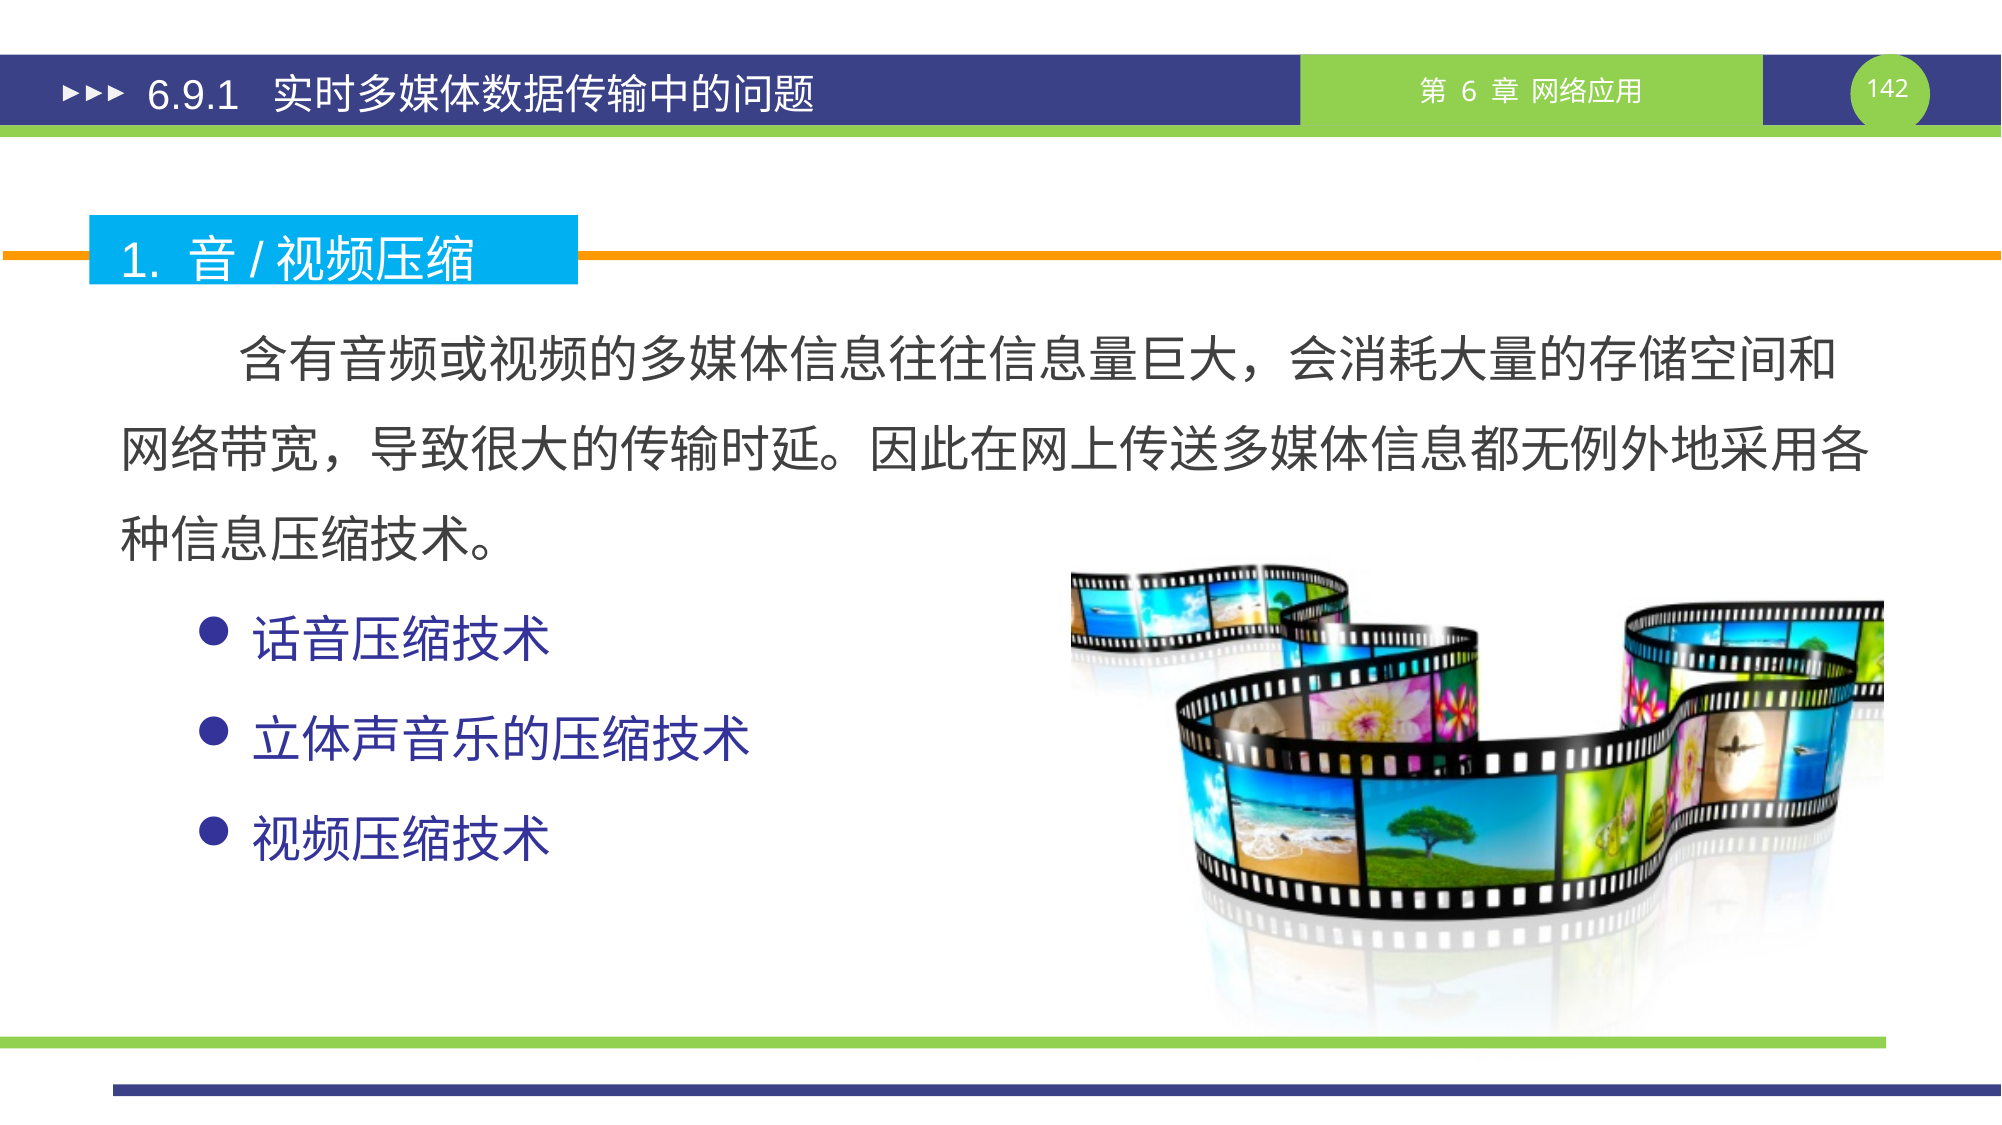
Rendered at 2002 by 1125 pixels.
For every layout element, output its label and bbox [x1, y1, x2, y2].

text_box [111, 1082, 1071, 1098]
text_box [1884, 1082, 2001, 1098]
text_box [1884, 1034, 1888, 1050]
title [127, 57, 1003, 129]
text_box [2, 213, 100, 287]
text_box [0, 1034, 1071, 1050]
picture [1071, 516, 1884, 1125]
list [100, 187, 1901, 1013]
text_box [1901, 251, 2001, 261]
